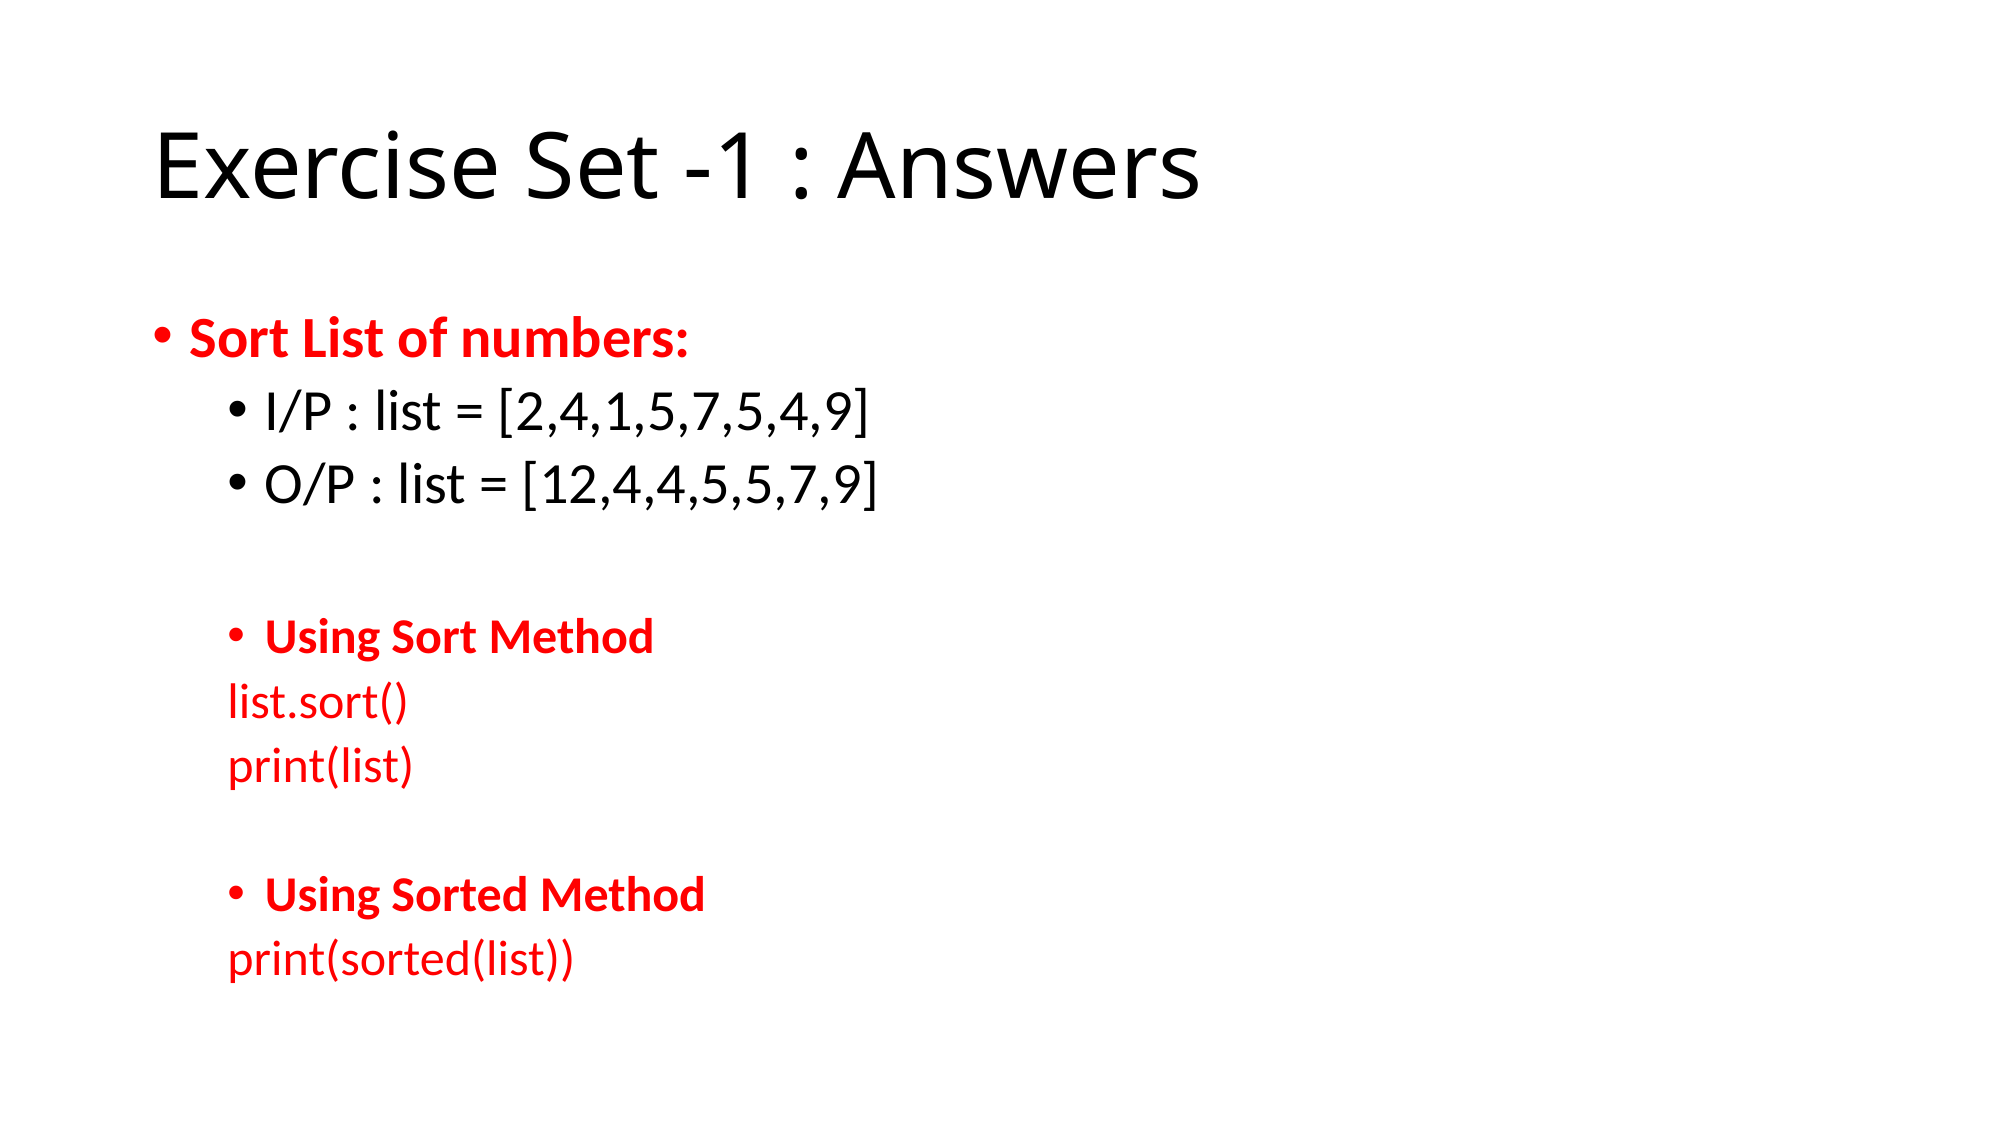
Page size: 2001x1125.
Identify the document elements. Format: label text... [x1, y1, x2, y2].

title Exercise Set -1 : Answers [137, 59, 1863, 278]
list Sort List of numbers: I/P : list = [2,4,1,5,7,5,4,9] O/P : list = [12,4,4,5,5,7,9] Using Sort Method list.sort() print(list) Using Sorted Method print(sorted(list)) [137, 299, 1863, 1014]
